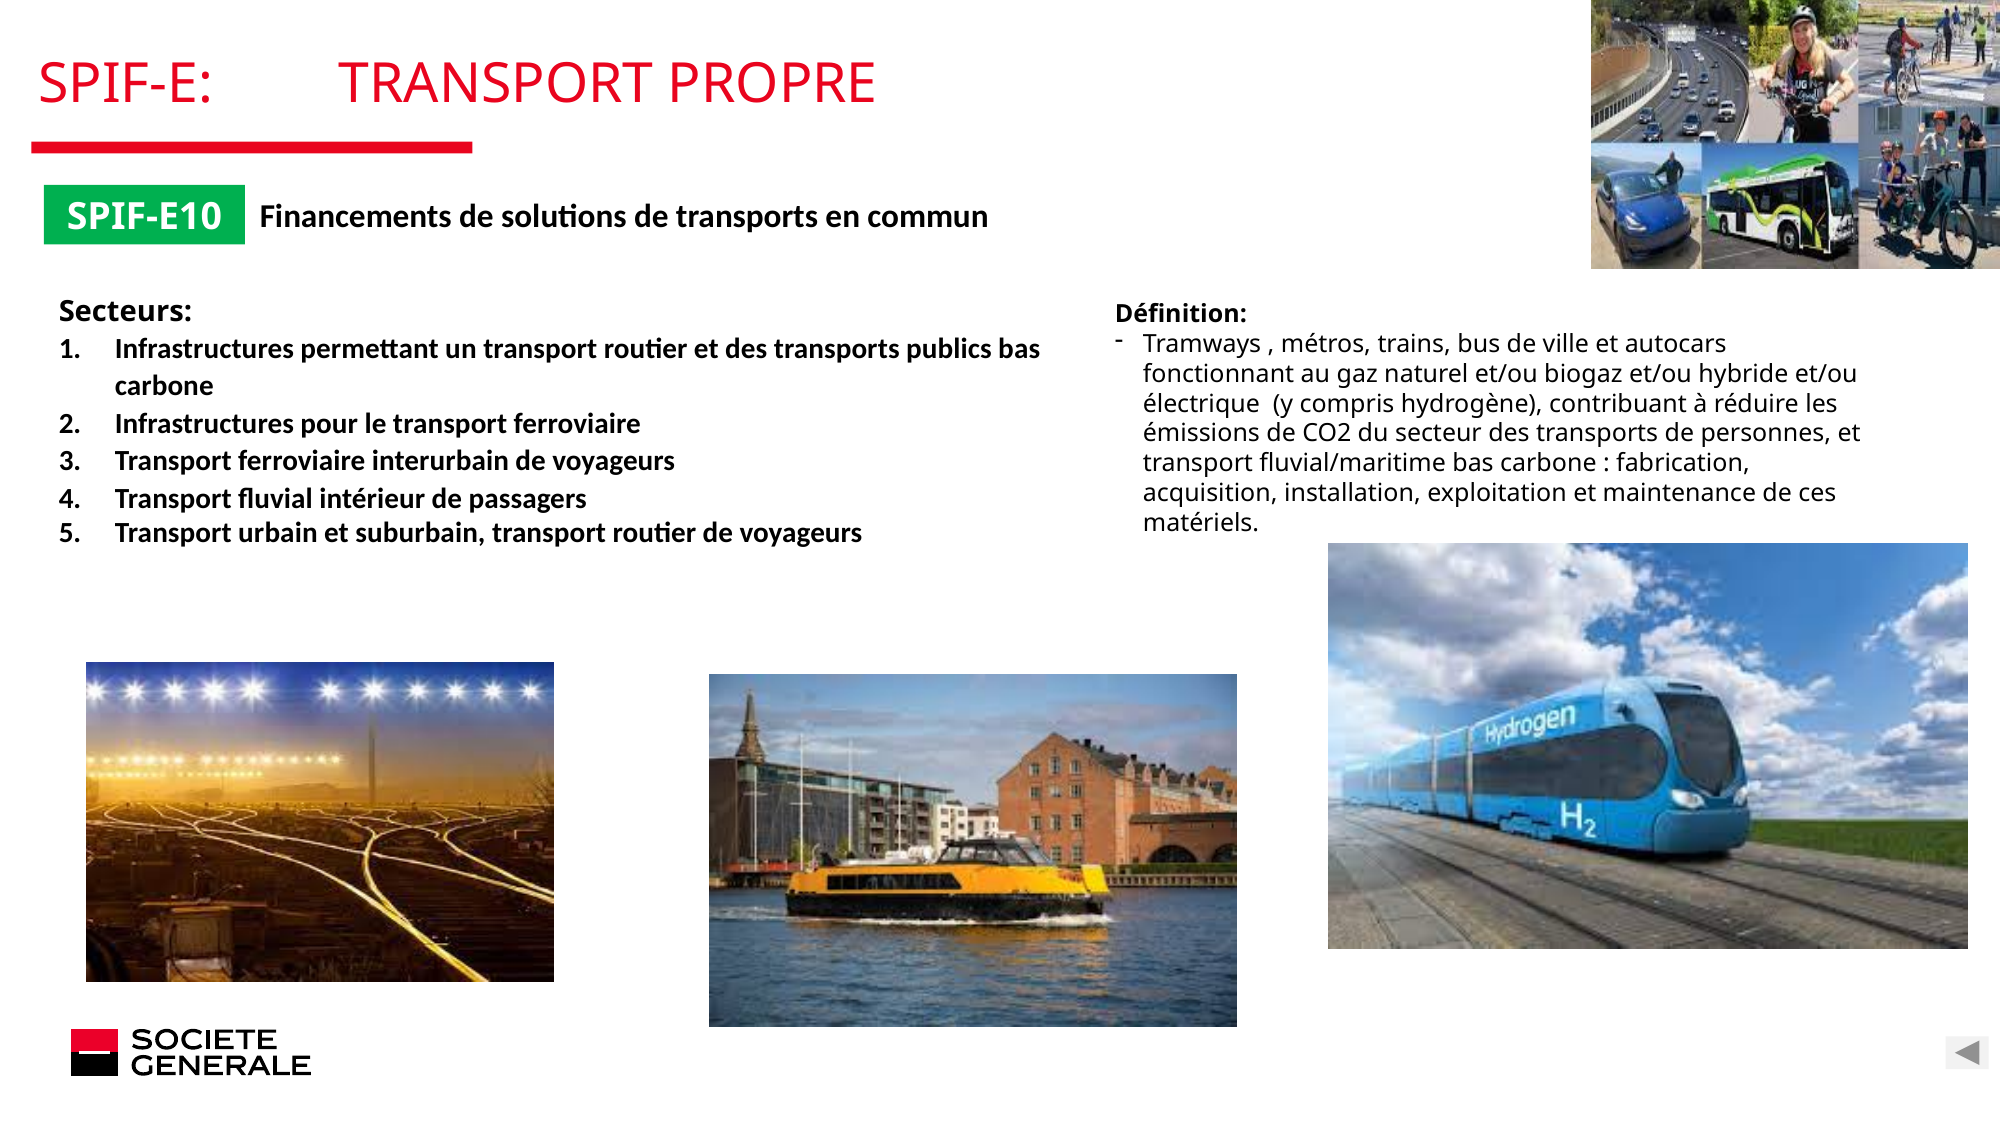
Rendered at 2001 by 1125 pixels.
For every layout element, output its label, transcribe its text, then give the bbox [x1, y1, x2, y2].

text_box SPIF-E10 [43, 184, 245, 245]
picture [1328, 542, 1968, 949]
picture [708, 674, 1238, 1027]
text_box Secteurs: Infrastructures permettant un transport routier et des transports publics bas carbone Infrastructures pour le transport ferroviaire Transport ferroviaire interurbain de voyageurs Transport fluvial intérieur de passagers Transport urbain et suburbain, transport routier de voyageurs [43, 284, 1064, 557]
picture [1591, 0, 2000, 269]
text_box [1945, 1036, 1989, 1070]
title SPIF-E: TRANSPORT PROPRE [38, 61, 1586, 114]
picture [86, 662, 554, 982]
text_box Définition: Tramways , métros, trains, bus de ville et autocars fonctionnant au gaz naturel et/ou biogaz et/ou hybride et/ou électrique (y compris hydrogène), contribuant à réduire les émissions de CO2 du secteur des transports de personnes, et transport fluvial/maritime bas carbone : fabrication, acquisition, installation, exploitation et maintenance de ces matériels. [1099, 289, 1887, 545]
text_box Financements de solutions de transports en commun [245, 186, 1237, 242]
